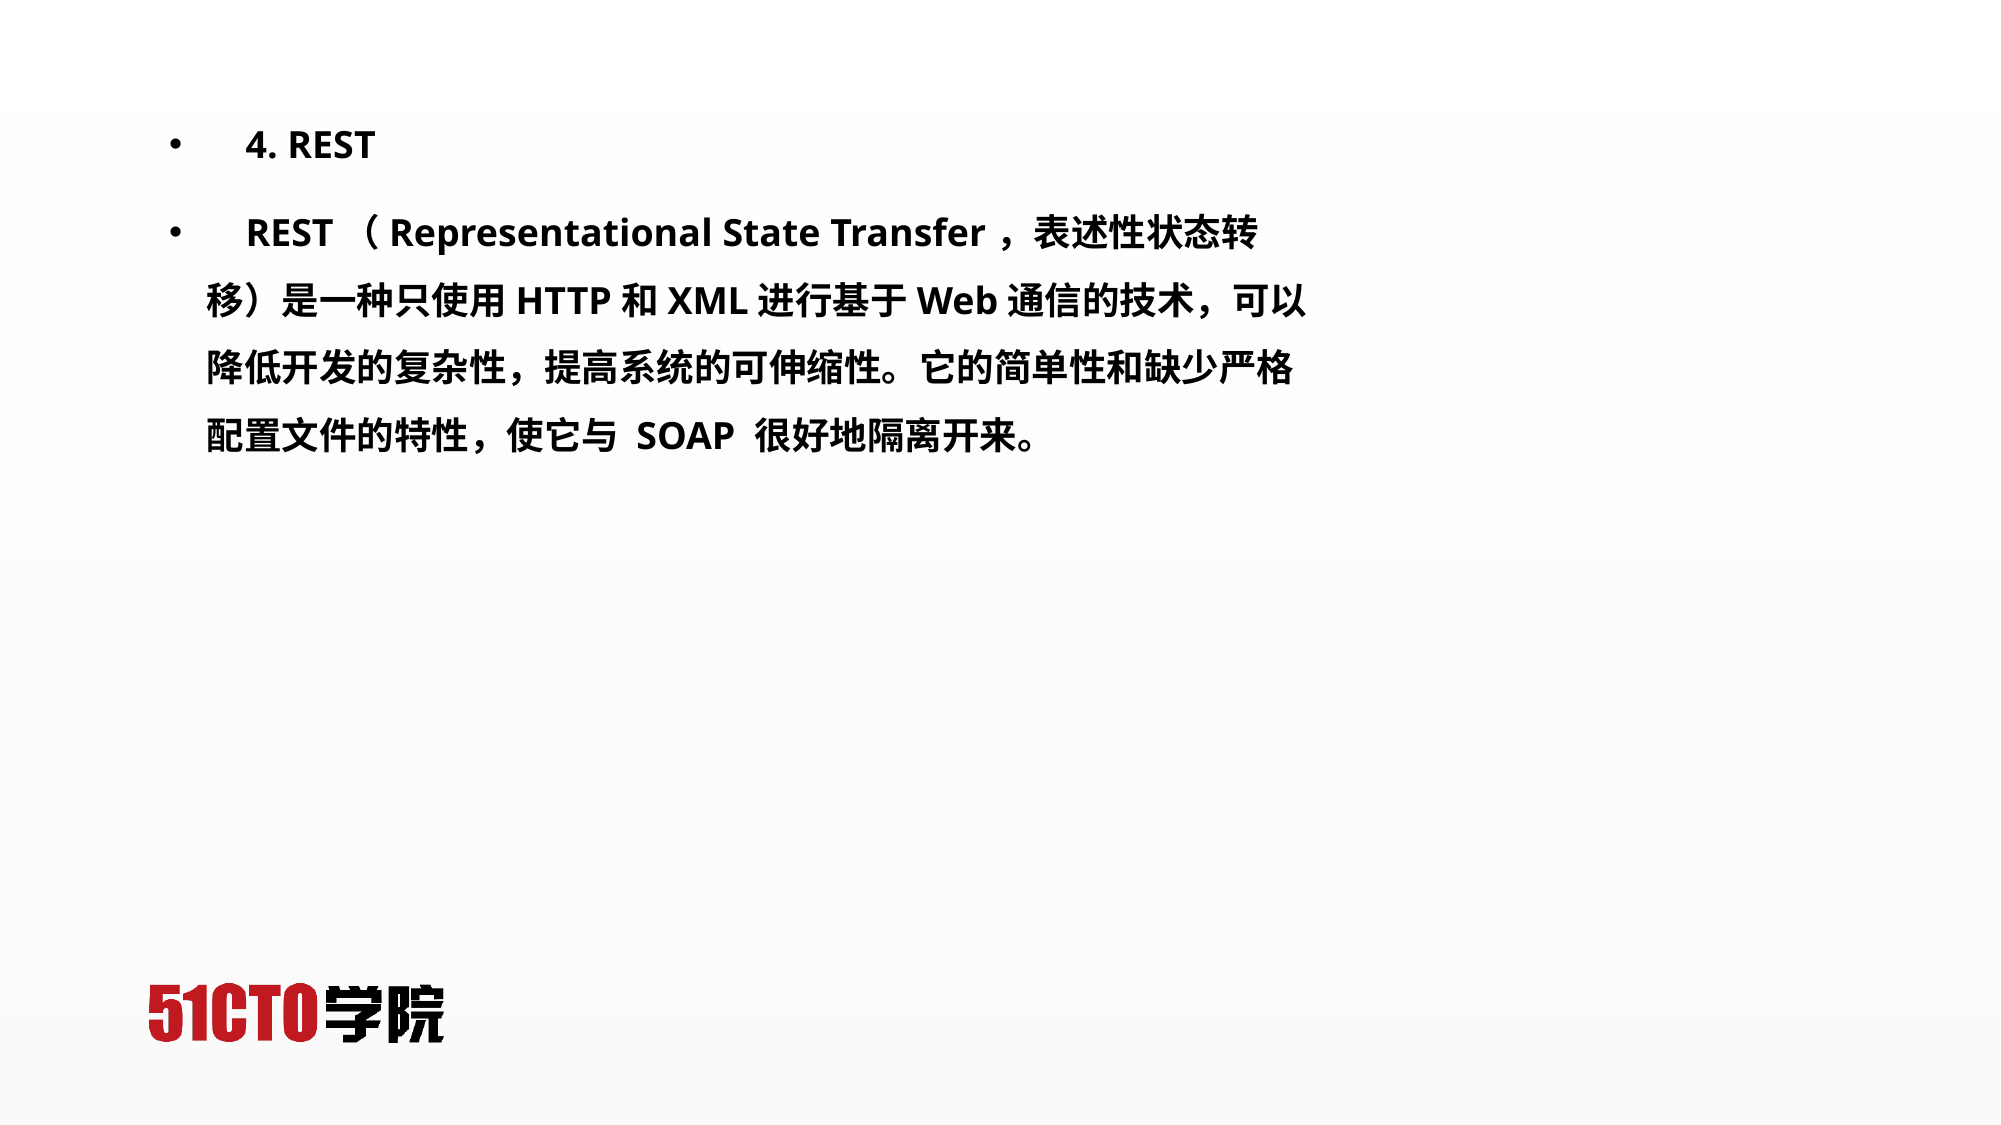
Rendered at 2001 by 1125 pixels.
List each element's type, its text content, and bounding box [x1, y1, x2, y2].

list 4. REST REST（Representational State Transfer，表述性状态转移）是一种只使用HTTP和XML进行基于Web通信的技术，可以降低开发的复杂性，提高系统的可伸缩性。它的简单性和缺少严格配置文件的特性，使它与 SOAP 很好地隔离开来。 [154, 90, 1325, 867]
picture [149, 983, 444, 1043]
